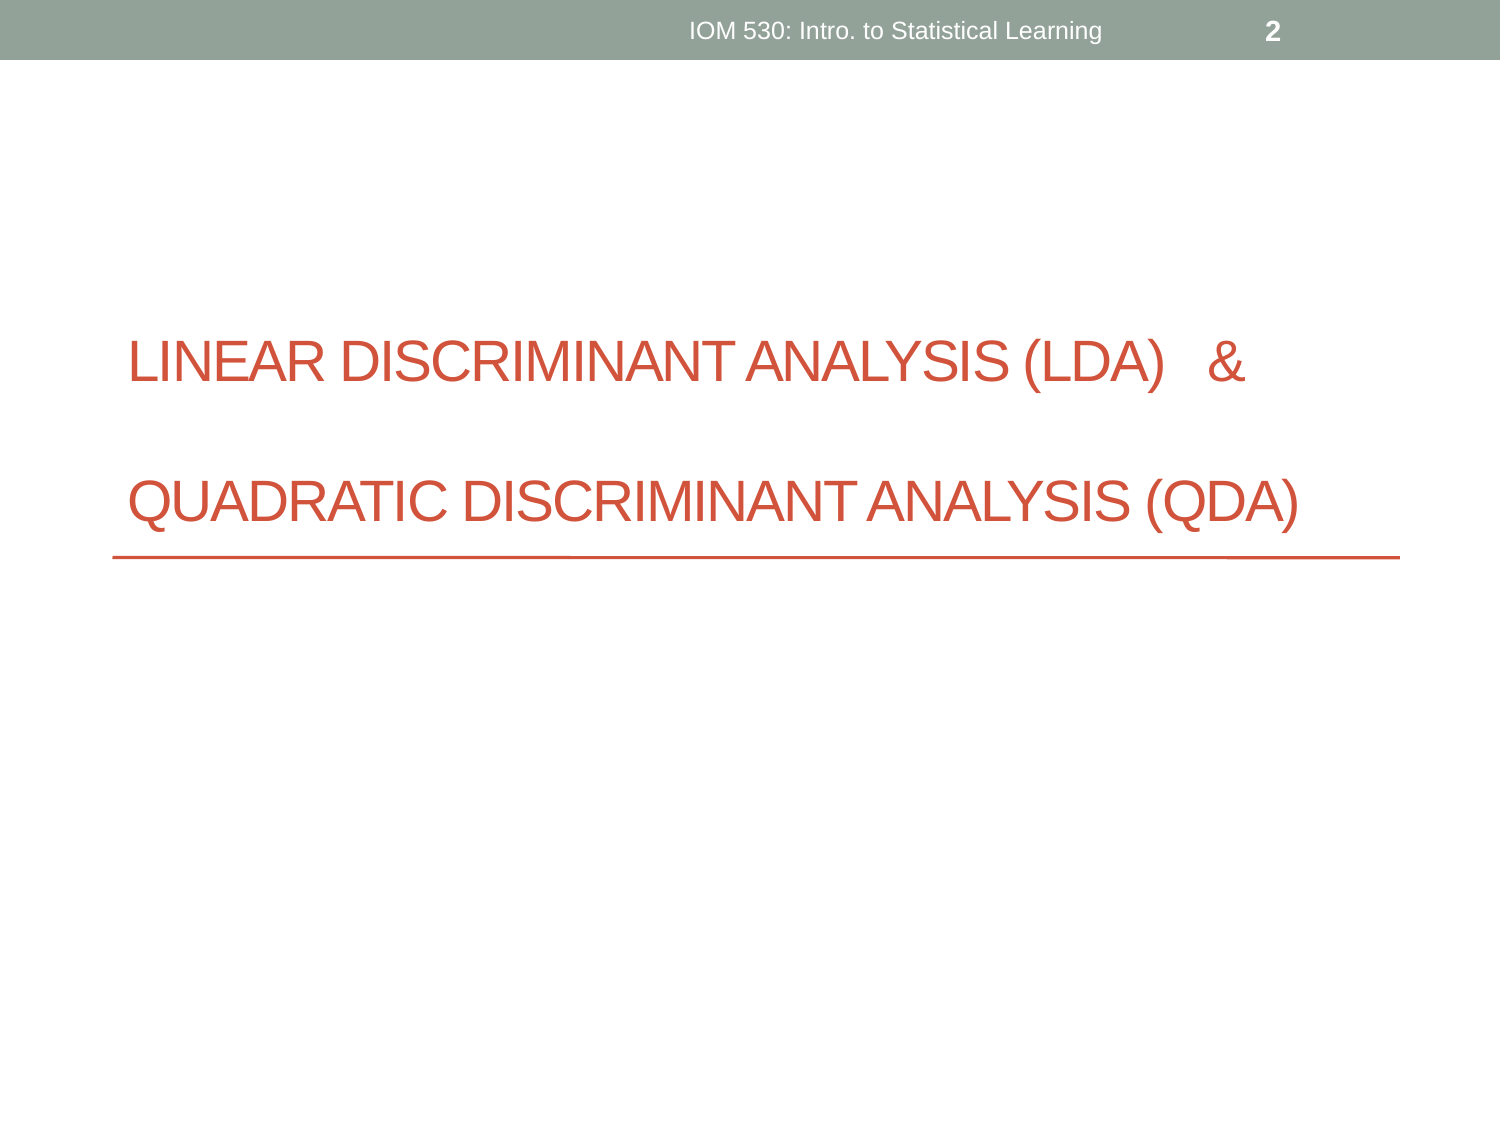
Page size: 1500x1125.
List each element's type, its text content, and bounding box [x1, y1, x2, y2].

footer IOM 530: Intro. to Statistical Learning [562, 3, 1238, 57]
title Linear Discriminant Analysis (LDA) & Quadratic Discriminant Analysis (QDA) [112, 224, 1400, 542]
slide_number 2 [1250, 3, 1425, 57]
